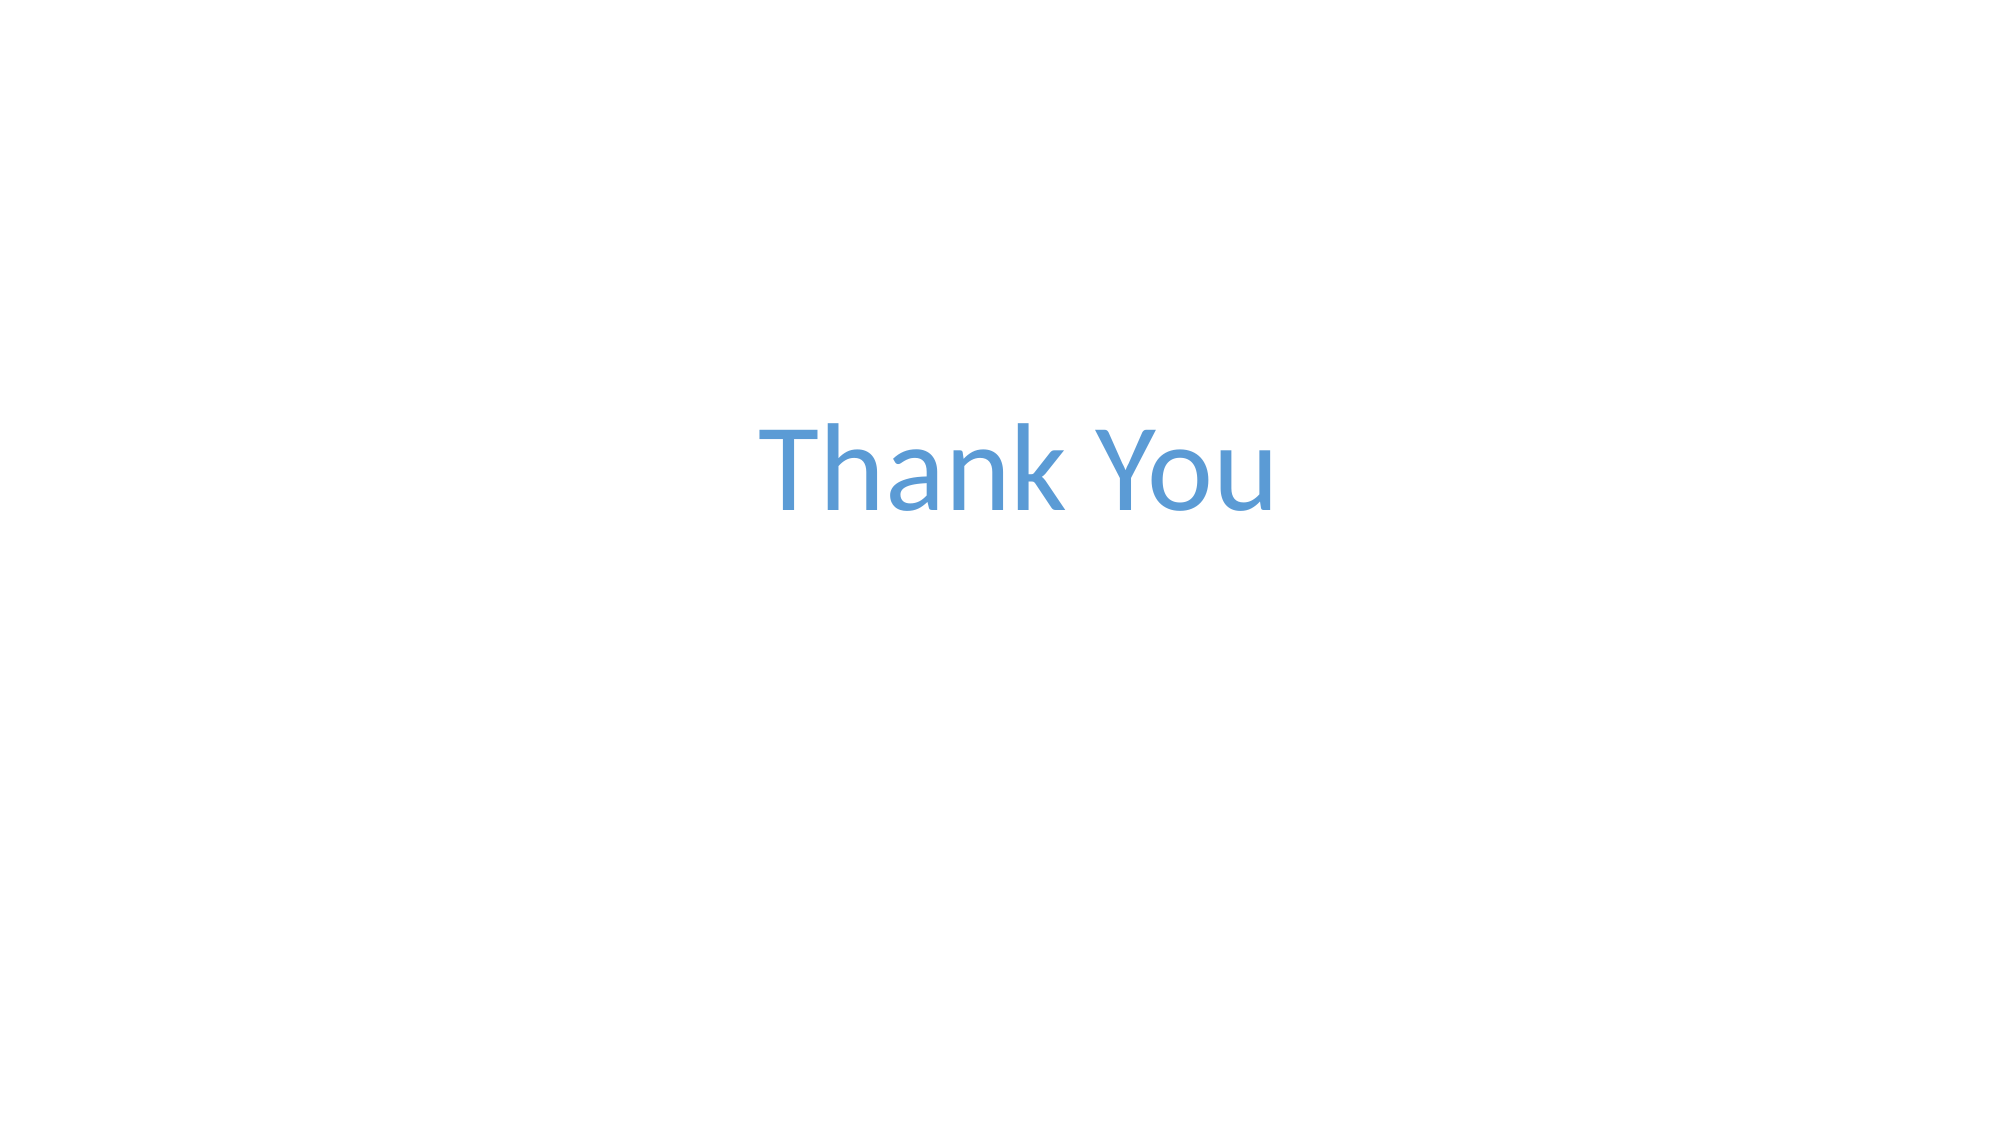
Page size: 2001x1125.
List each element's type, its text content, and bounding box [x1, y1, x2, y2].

list Thank You [156, 394, 1882, 1109]
